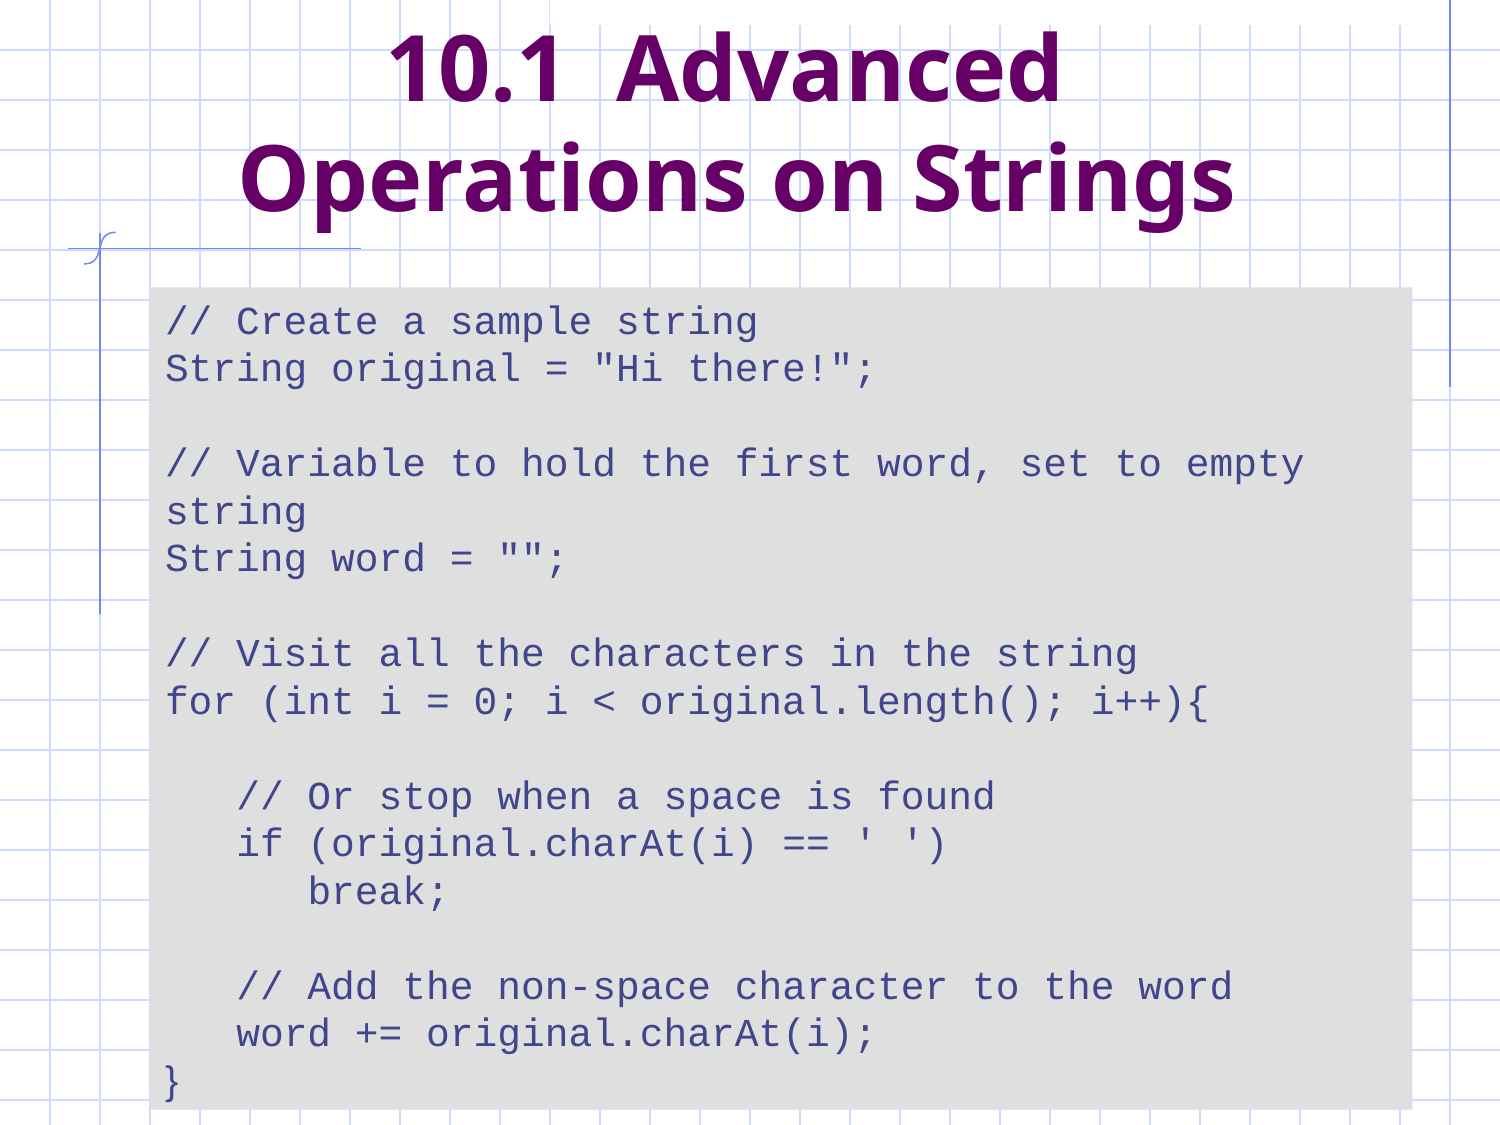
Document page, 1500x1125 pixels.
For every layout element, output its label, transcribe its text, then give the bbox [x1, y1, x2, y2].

title 10.1 Advanced Operations on Strings [99, 50, 1375, 238]
text_box // Create a sample string String original = "Hi there!"; // Variable to hold the first word, set to empty string String word = ""; // Visit all the characters in the string for (int i = 0; i < original.length(); i++){ // Or stop when a space is found if (original.charAt(i) == ' ') break; // Add the non-space character to the word word += original.charAt(i); } [149, 287, 1413, 1110]
